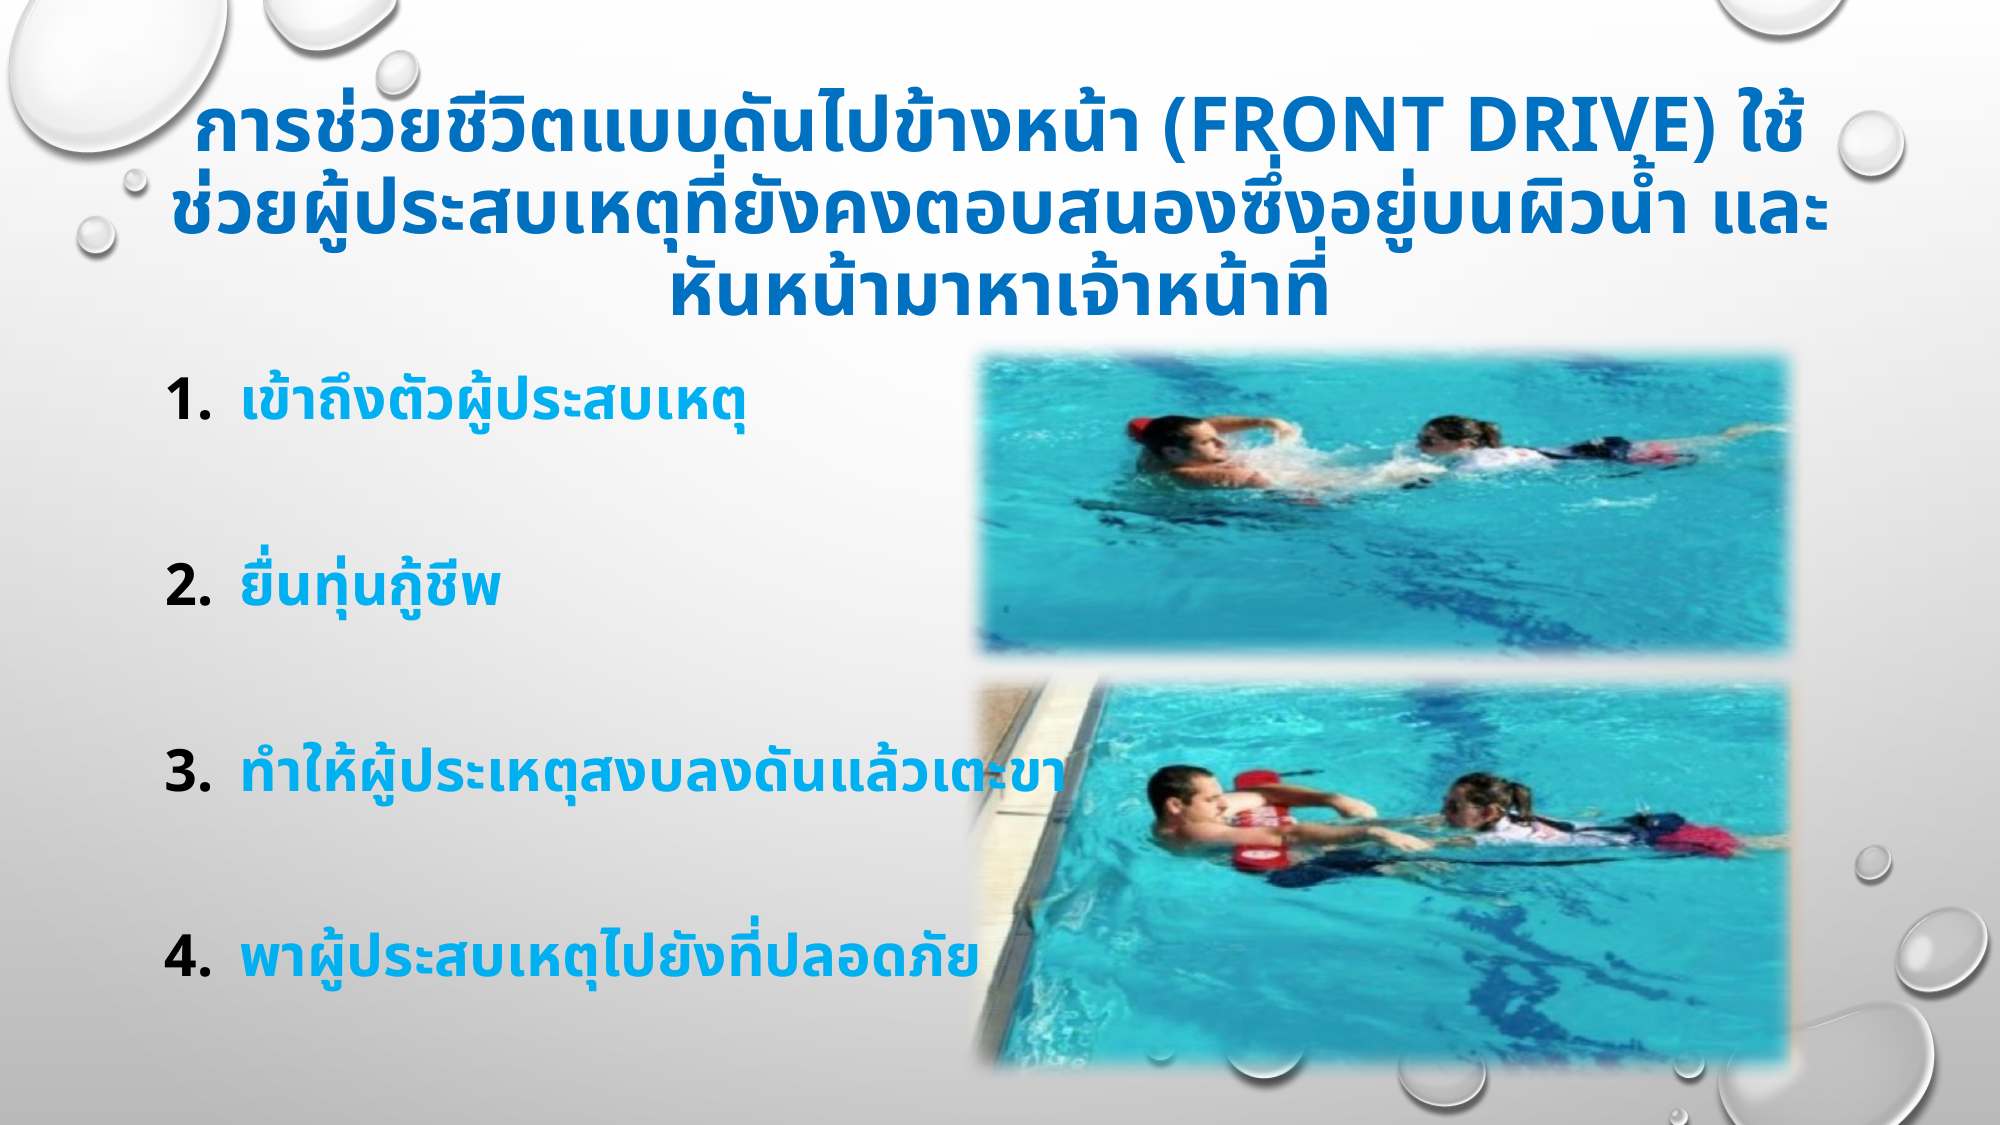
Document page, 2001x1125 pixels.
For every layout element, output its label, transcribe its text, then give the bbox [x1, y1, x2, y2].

list เข้าถึงตัวผู้ประสบเหตุ ยื่นทุ่นกู้ชีพ ทำให้ผู้ประเหตุสงบลงดันแล้วเตะขา พาผู้ประสบเหตุไปยังที่ปลอดภัย [149, 340, 1850, 1103]
title การช่วยชีวิตแบบดันไปข้างหน้า (Front drive) ใช้ช่วยผู้ประสบเหตุที่ยังคงตอบสนองซึ่งอยู่บนผิวน้ำ และหันหน้ามาหาเจ้าหน้าที่ [149, 78, 1851, 341]
picture [0, 0, 2000, 1125]
